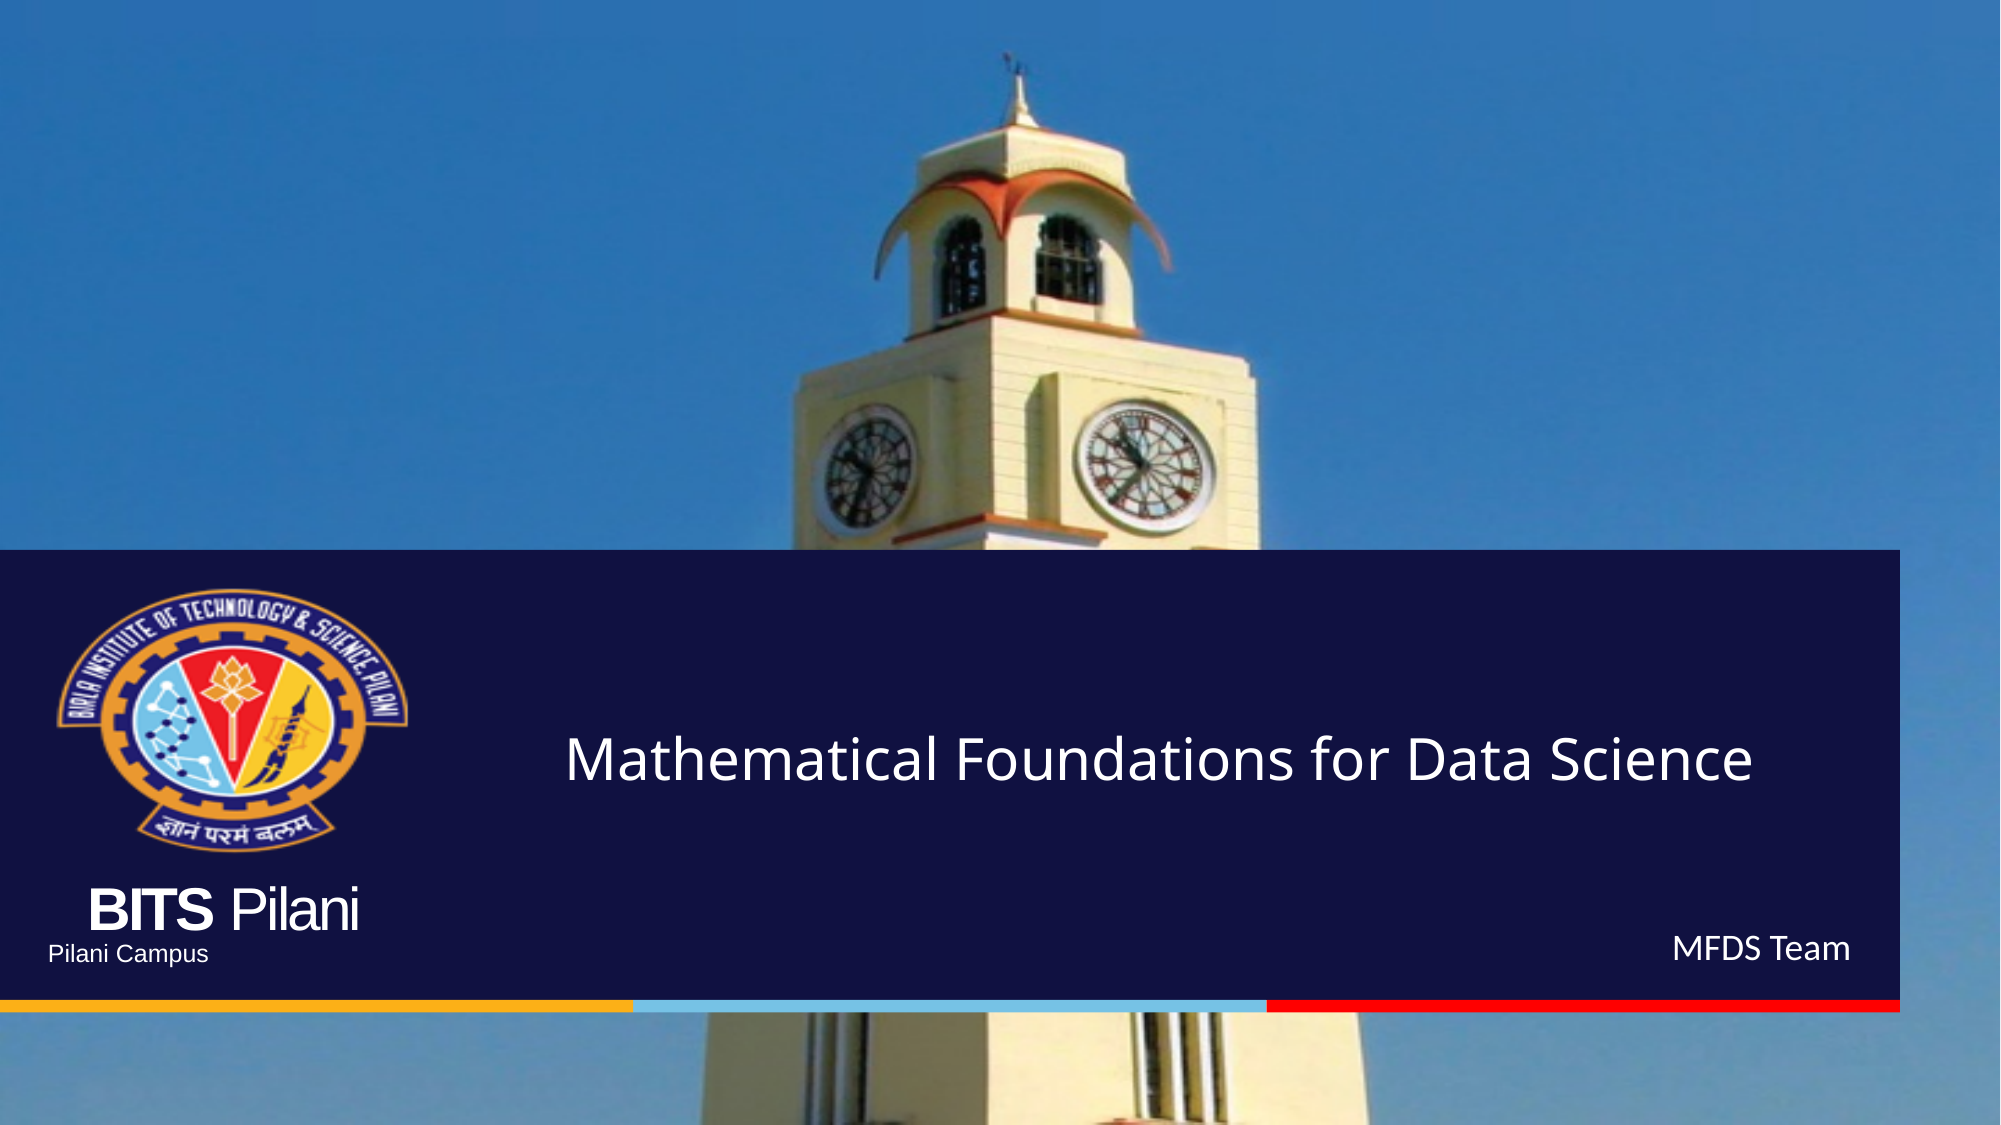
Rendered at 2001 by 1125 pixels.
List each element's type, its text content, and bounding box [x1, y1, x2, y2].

list MFDS Team [549, 887, 1867, 975]
title Mathematical Foundations for Data Science [549, 624, 1867, 875]
picture [0, 0, 2001, 1125]
